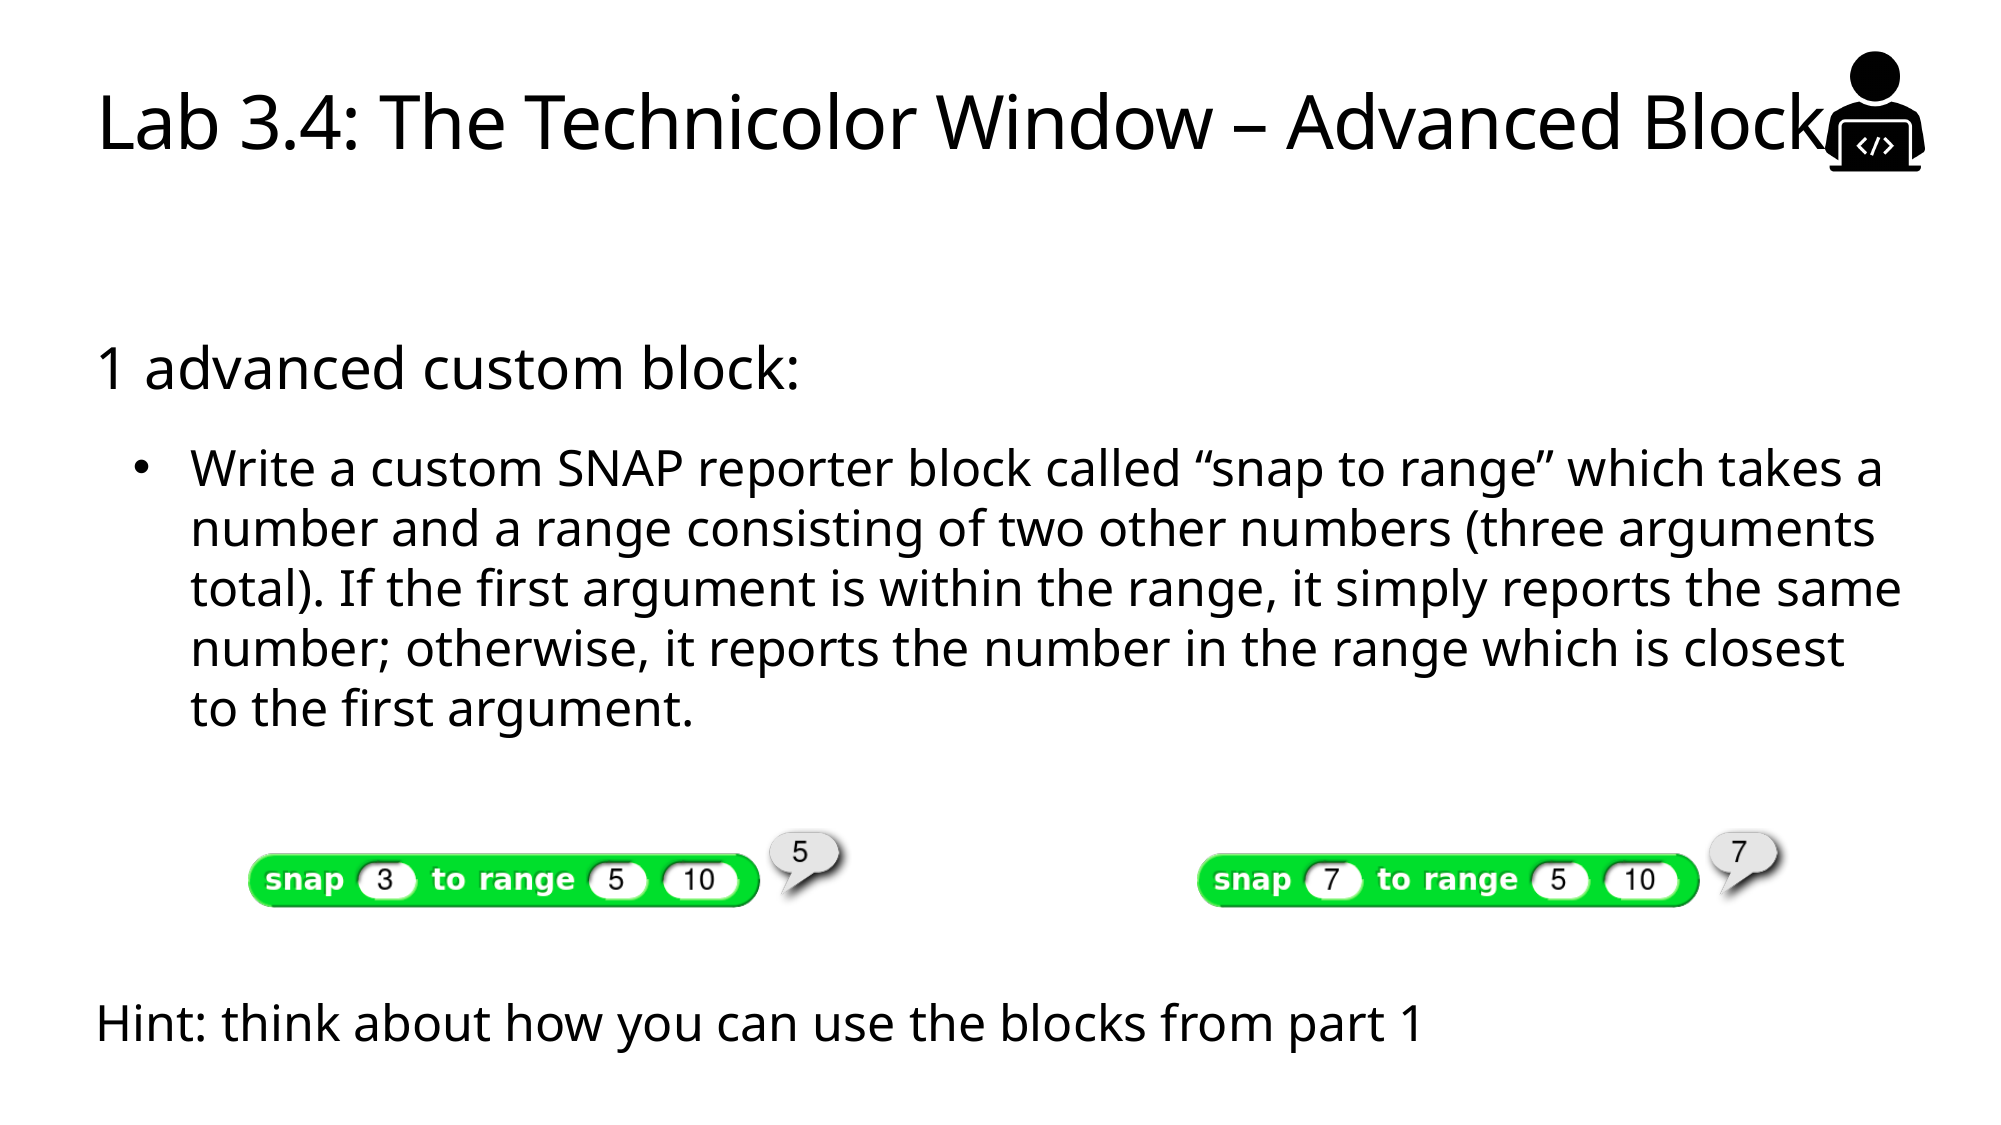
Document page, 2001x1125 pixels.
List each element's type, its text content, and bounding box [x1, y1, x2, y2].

picture [1196, 827, 1790, 909]
title Lab 3.4: The Technicolor Window – Advanced Block [96, 75, 1799, 166]
picture [1799, 29, 1951, 181]
list 1 advanced custom block: Write a custom SNAP reporter block called “snap to range” which takes a number and a range consisting of two other numbers (three arguments total). If the first argument is within the range, it simply reports the same number; otherwise, it reports the number in the range which is closest to the first argument. Hint: think about how you can use the blocks from part 1 [95, 331, 1905, 1052]
picture [248, 827, 852, 909]
